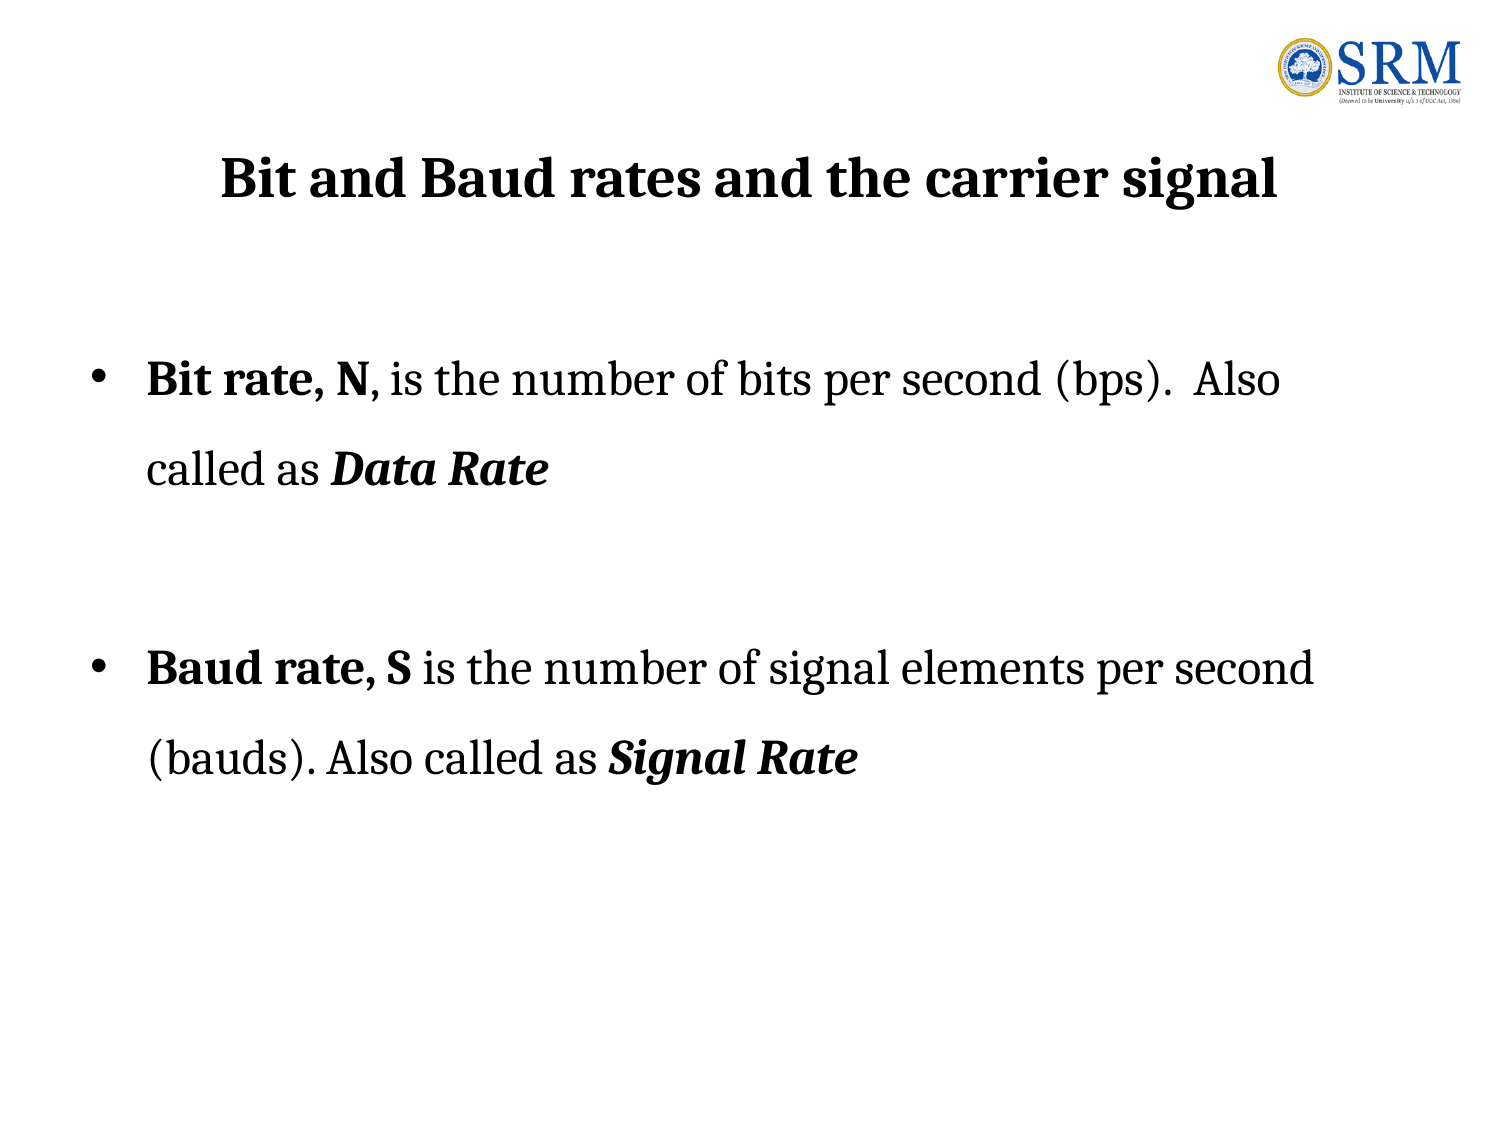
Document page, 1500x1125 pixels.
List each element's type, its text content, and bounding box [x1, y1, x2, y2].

picture [1275, 25, 1466, 113]
list Bit rate, N, is the number of bits per second (bps). Also called as Data Rate Baud rate, S is the number of signal elements per second (bauds). Also called as Signal Rate [74, 137, 1426, 1006]
title Bit and Baud rates and the carrier signal [74, 44, 1426, 137]
